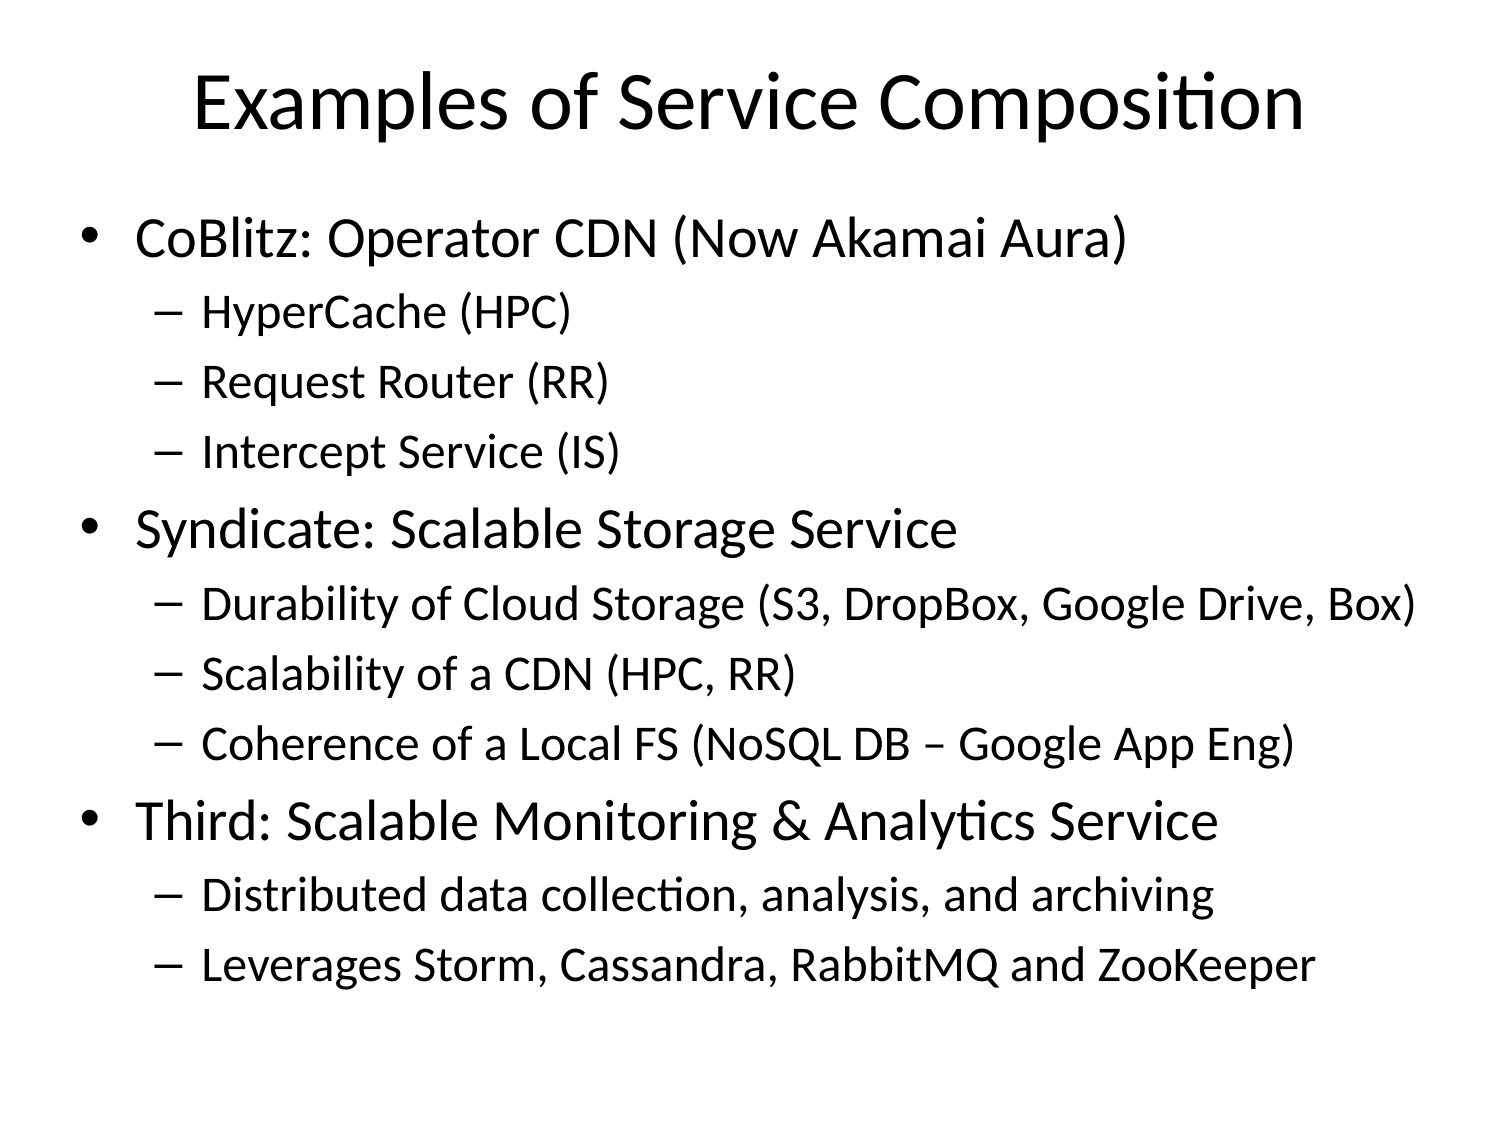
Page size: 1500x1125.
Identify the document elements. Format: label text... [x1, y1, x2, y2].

title Examples of Service Composition [75, 2, 1425, 191]
list CoBlitz: Operator CDN (Now Akamai Aura) HyperCache (HPC) Request Router (RR) Intercept Service (IS) Syndicate: Scalable Storage Service Durability of Cloud Storage (S3, DropBox, Google Drive, Box) Scalability of a CDN (HPC, RR) Coherence of a Local FS (NoSQL DB – Google App Eng) Third: Scalable Monitoring & Analytics Service Distributed data collection, analysis, and archiving Leverages Storm, Cassandra, RabbitMQ and ZooKeeper [64, 191, 1446, 1036]
